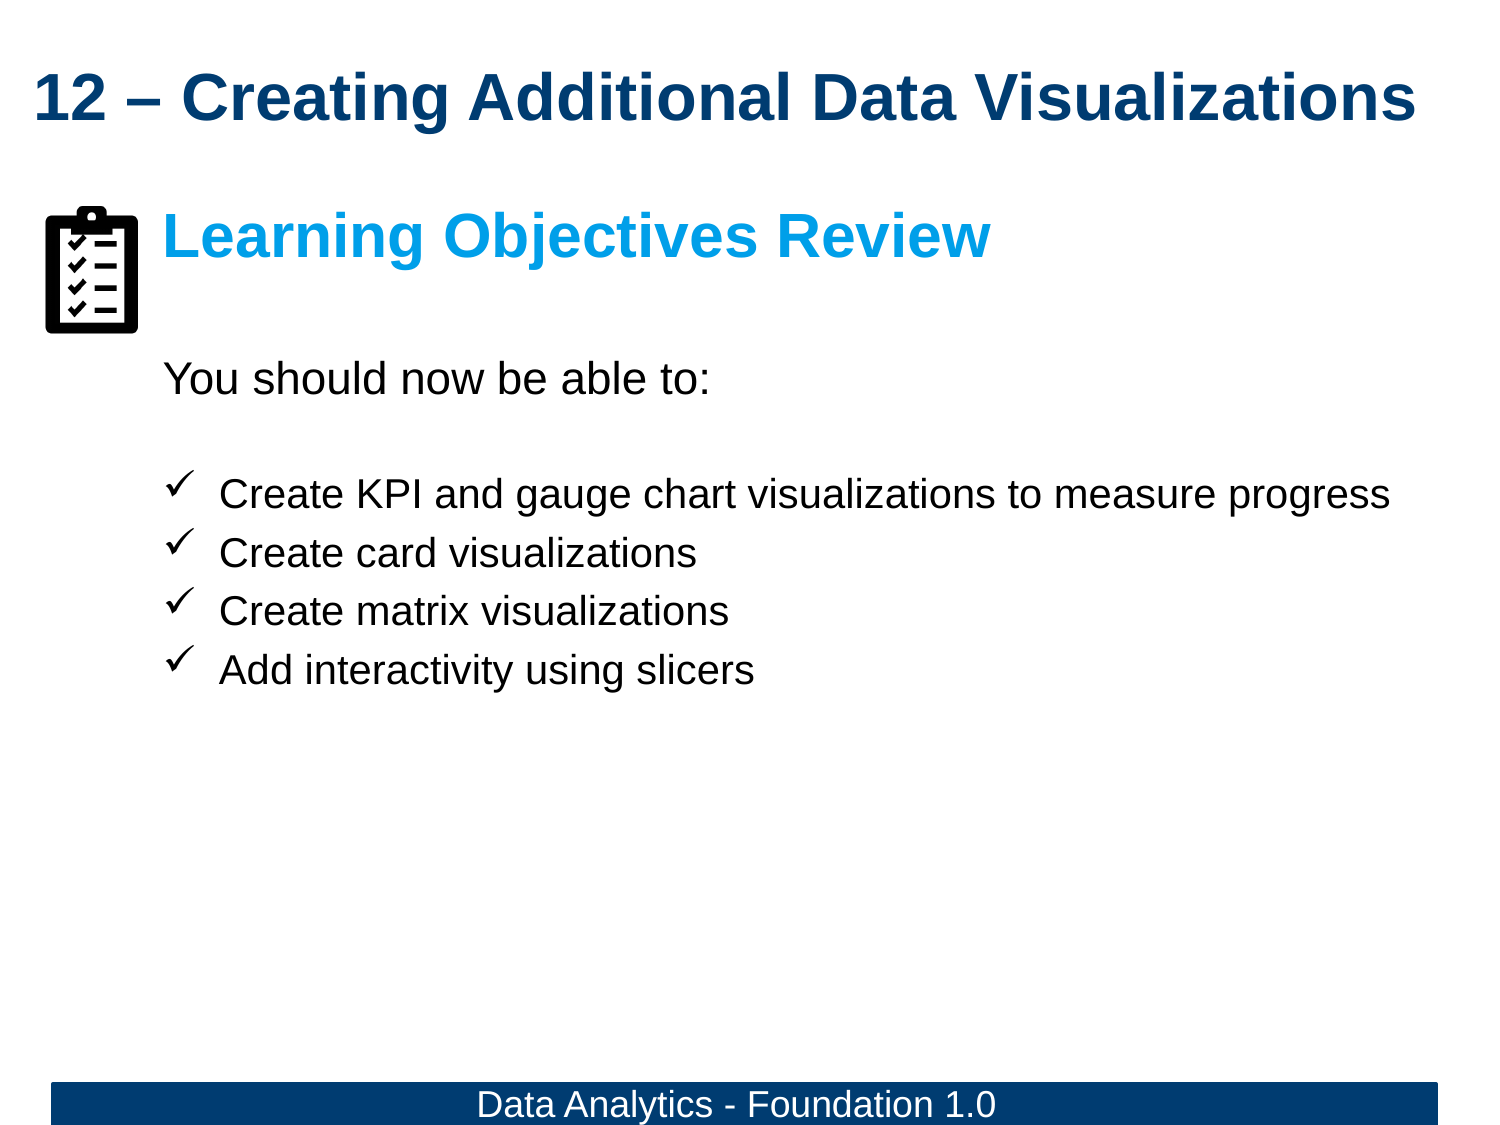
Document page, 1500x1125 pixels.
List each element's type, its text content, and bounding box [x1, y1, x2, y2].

footer Data Analytics - Foundation 1.0 [461, 1072, 1041, 1125]
list Learning Objectives Review You should now be able to: Create KPI and gauge chart visualizations to measure progress Create card visualizations Create matrix visualizations Add interactivity using slicers [147, 187, 1424, 937]
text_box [20, 192, 163, 346]
title 12 – Creating Additional Data Visualizations [0, 0, 1500, 188]
